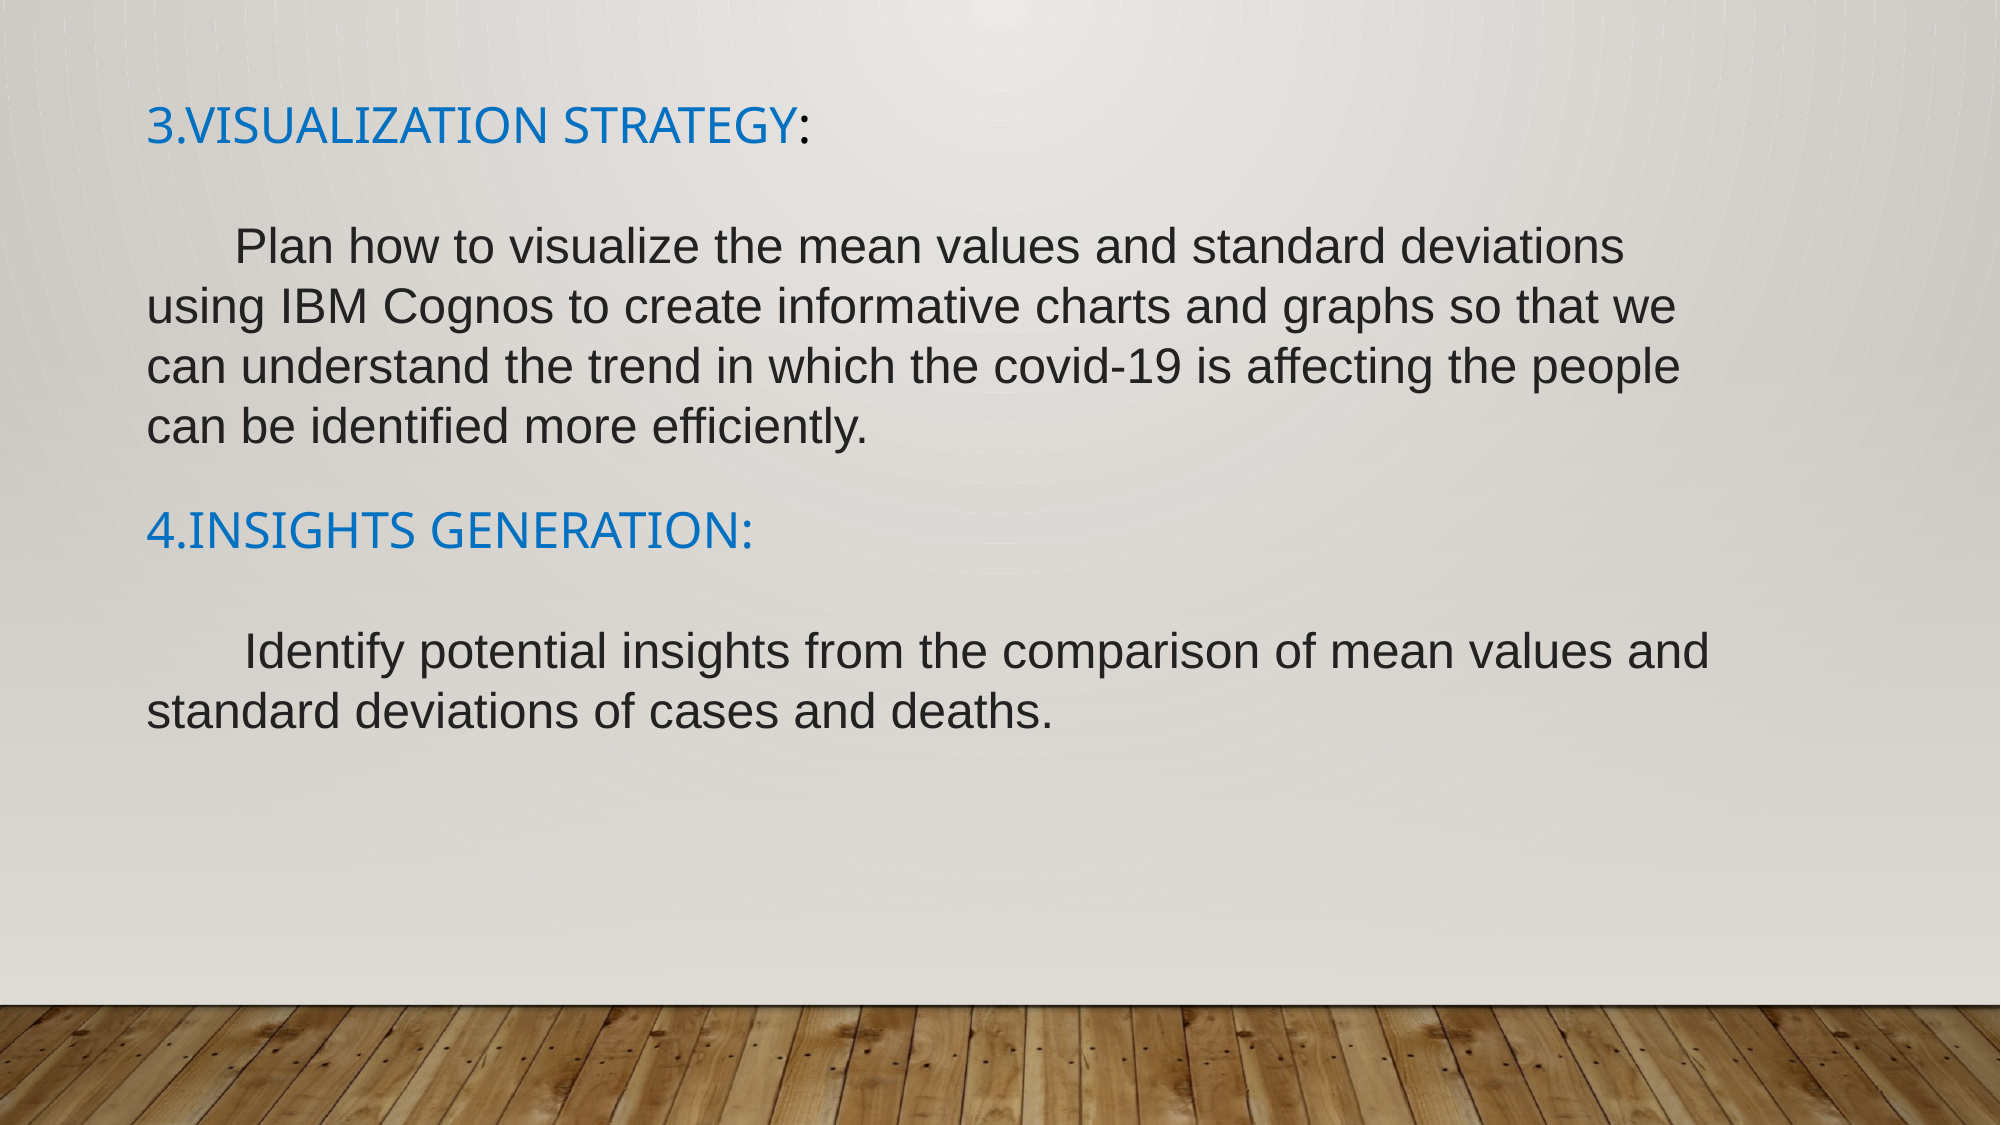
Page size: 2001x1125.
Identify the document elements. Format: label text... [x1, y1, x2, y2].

picture [0, 1005, 2000, 1125]
text_box 3.VISUALIZATION STRATEGY: Plan how to visualize the mean values and standard deviations using IBM Cognos to create informative charts and graphs so that we can understand the trend in which the covid-19 is affecting the people can be identified more efficiently. 4.INSIGHTS GENERATION: Identify potential insights from the comparison of mean values and standard deviations of cases and deaths. [131, 86, 1739, 791]
